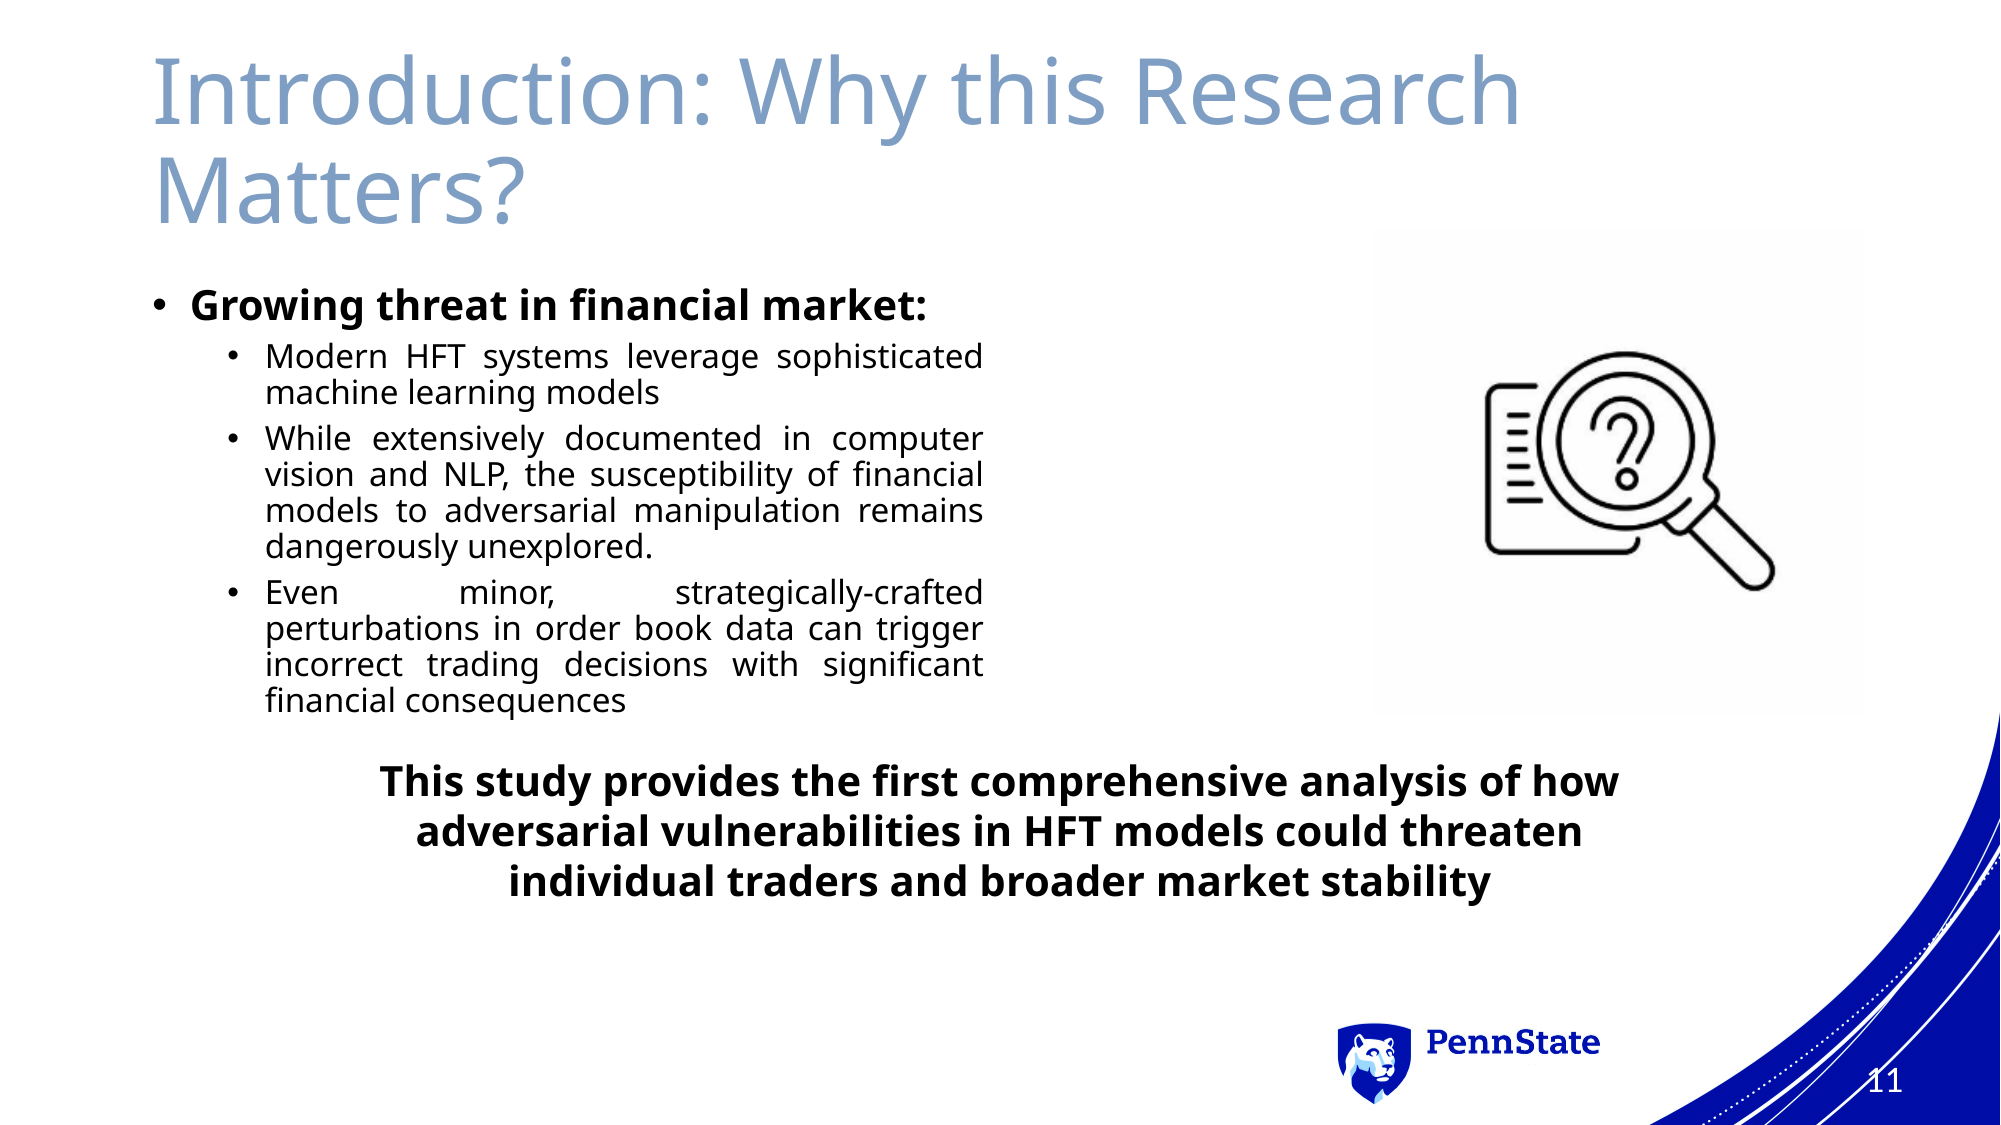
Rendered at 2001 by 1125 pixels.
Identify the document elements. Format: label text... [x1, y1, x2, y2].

picture [0, 0, 2000, 1125]
list Growing threat in financial market: Modern HFT systems leverage sophisticated machine learning models While extensively documented in computer vision and NLP, the susceptibility of financial models to adversarial manipulation remains dangerously unexplored. Even minor, strategically-crafted perturbations in order book data can trigger incorrect trading decisions with significant financial consequences [137, 276, 1000, 660]
text_box This study provides the first comprehensive analysis of how adversarial vulnerabilities in HFT models could threaten individual traders and broader market stability [355, 707, 1645, 958]
title Introduction: Why this Research Matters? [137, 59, 1863, 229]
